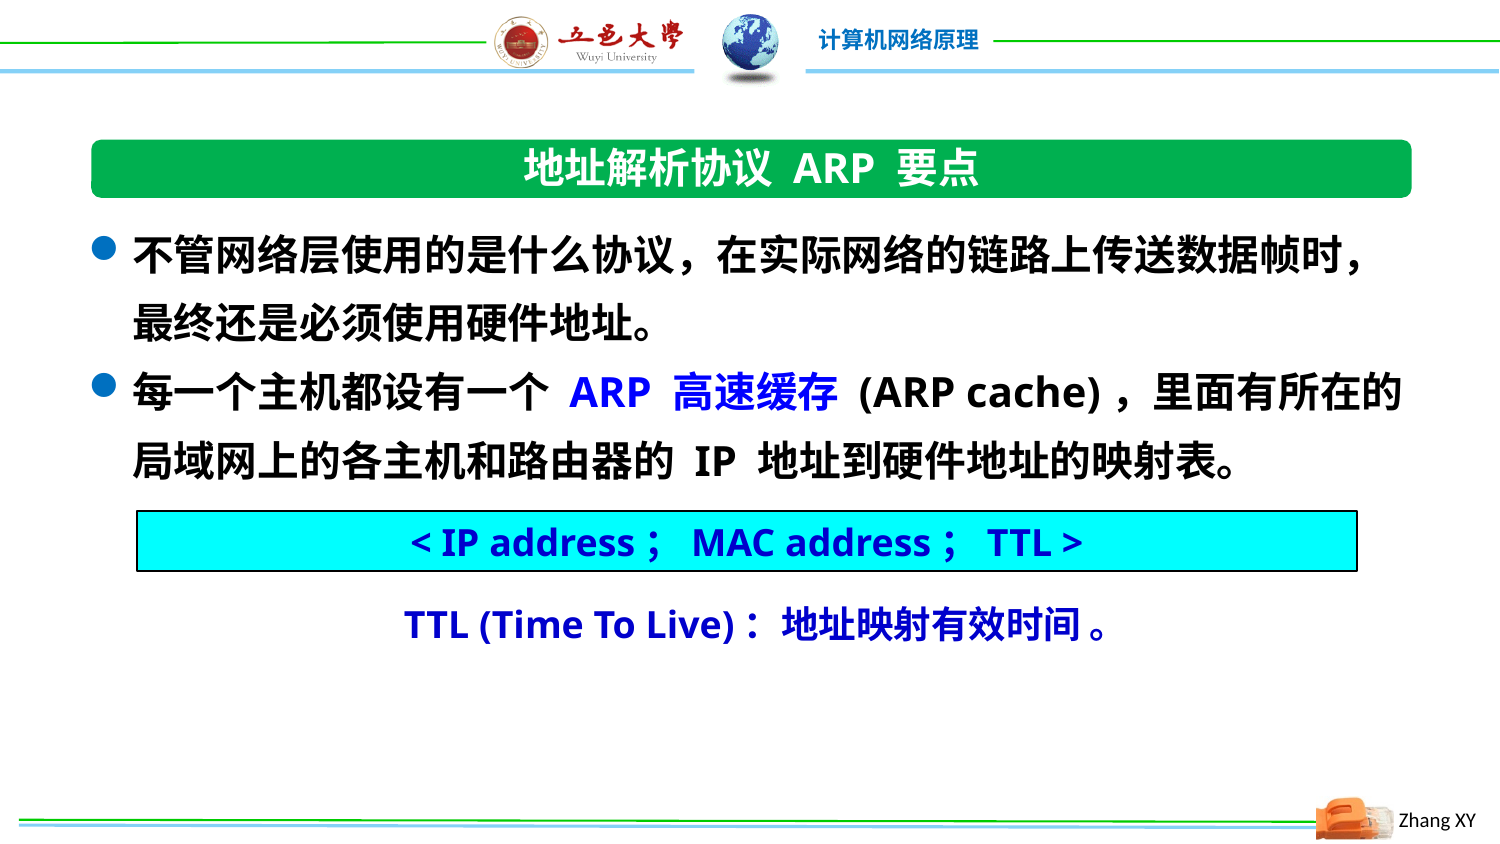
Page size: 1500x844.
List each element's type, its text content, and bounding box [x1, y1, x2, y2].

text_box 不管网络层使用的是什么协议，在实际网络的链路上传送数据帧时，最终还是必须使用硬件地址。 每一个主机都设有一个 ARP 高速缓存 (ARP cache)，里面有所在的局域网上的各主机和路由器的 IP 地址到硬件地址的映射表。 [73, 202, 1437, 493]
text_box [91, 139, 508, 198]
text_box 地址解析协议 ARP 要点 [508, 134, 995, 200]
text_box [137, 510, 1357, 651]
text_box [995, 139, 1412, 198]
picture [494, 15, 697, 69]
picture [720, 12, 780, 88]
picture [1316, 796, 1394, 840]
